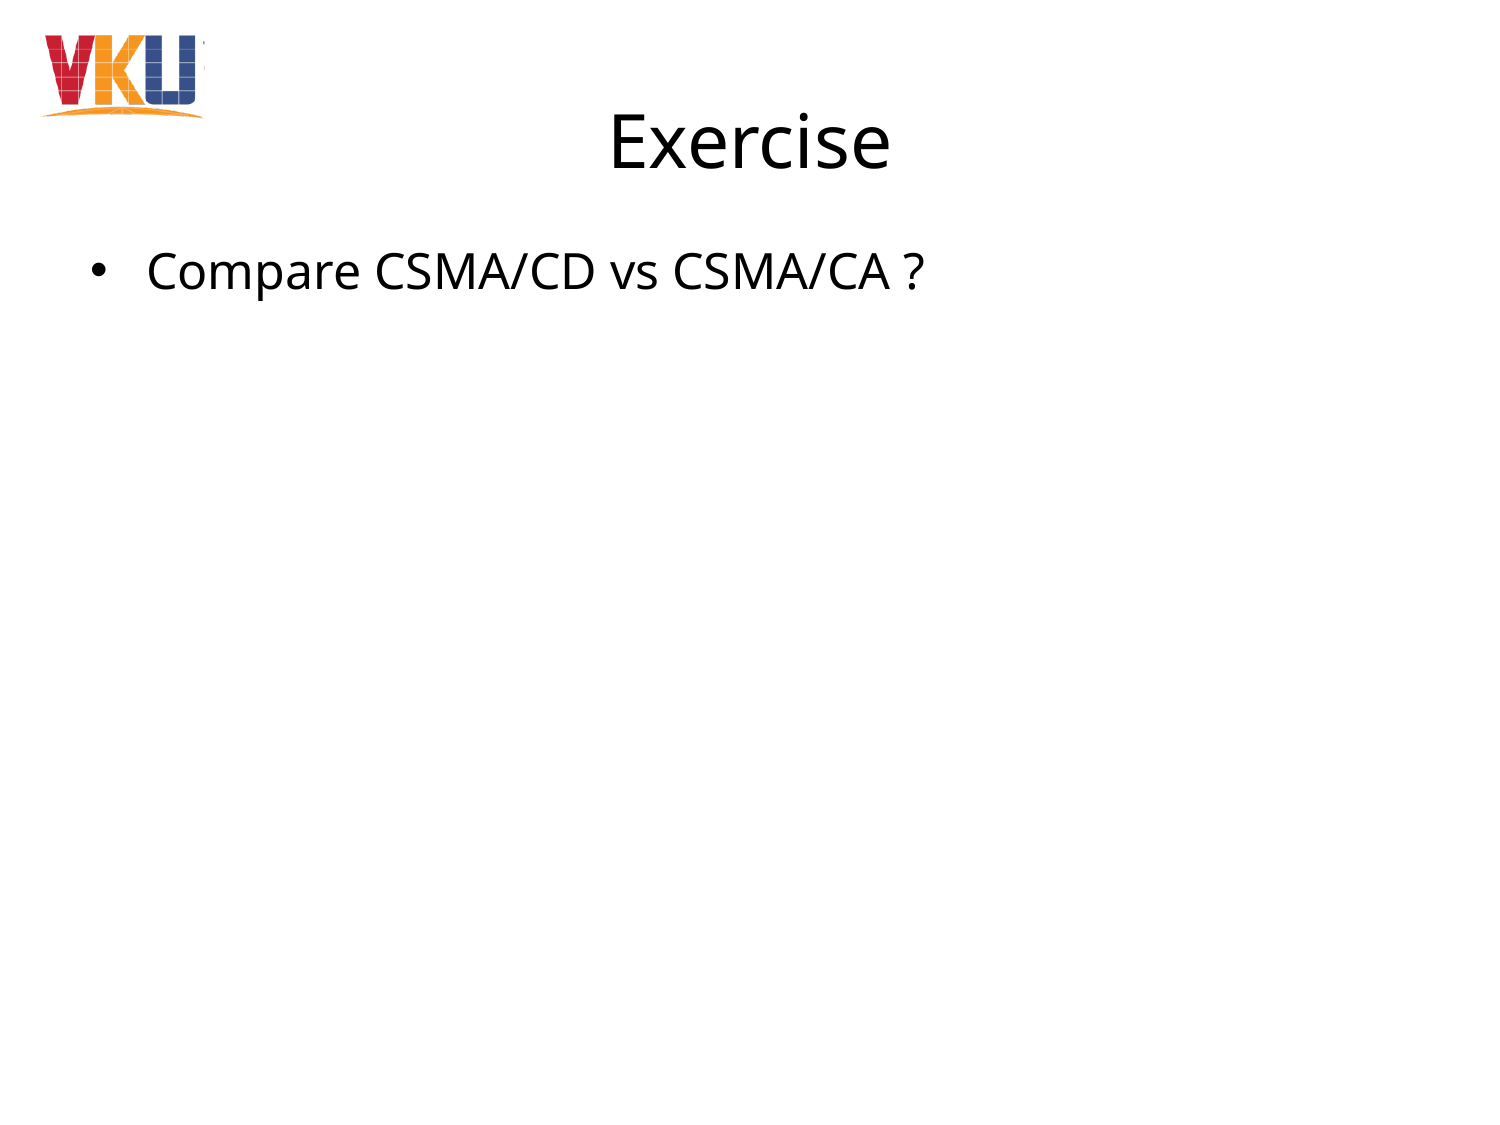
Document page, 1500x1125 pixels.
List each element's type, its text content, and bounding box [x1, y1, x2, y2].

list Compare CSMA/CD vs CSMA/CA ? [75, 232, 1425, 1038]
picture [30, 21, 211, 129]
title Exercise [75, 45, 1425, 232]
